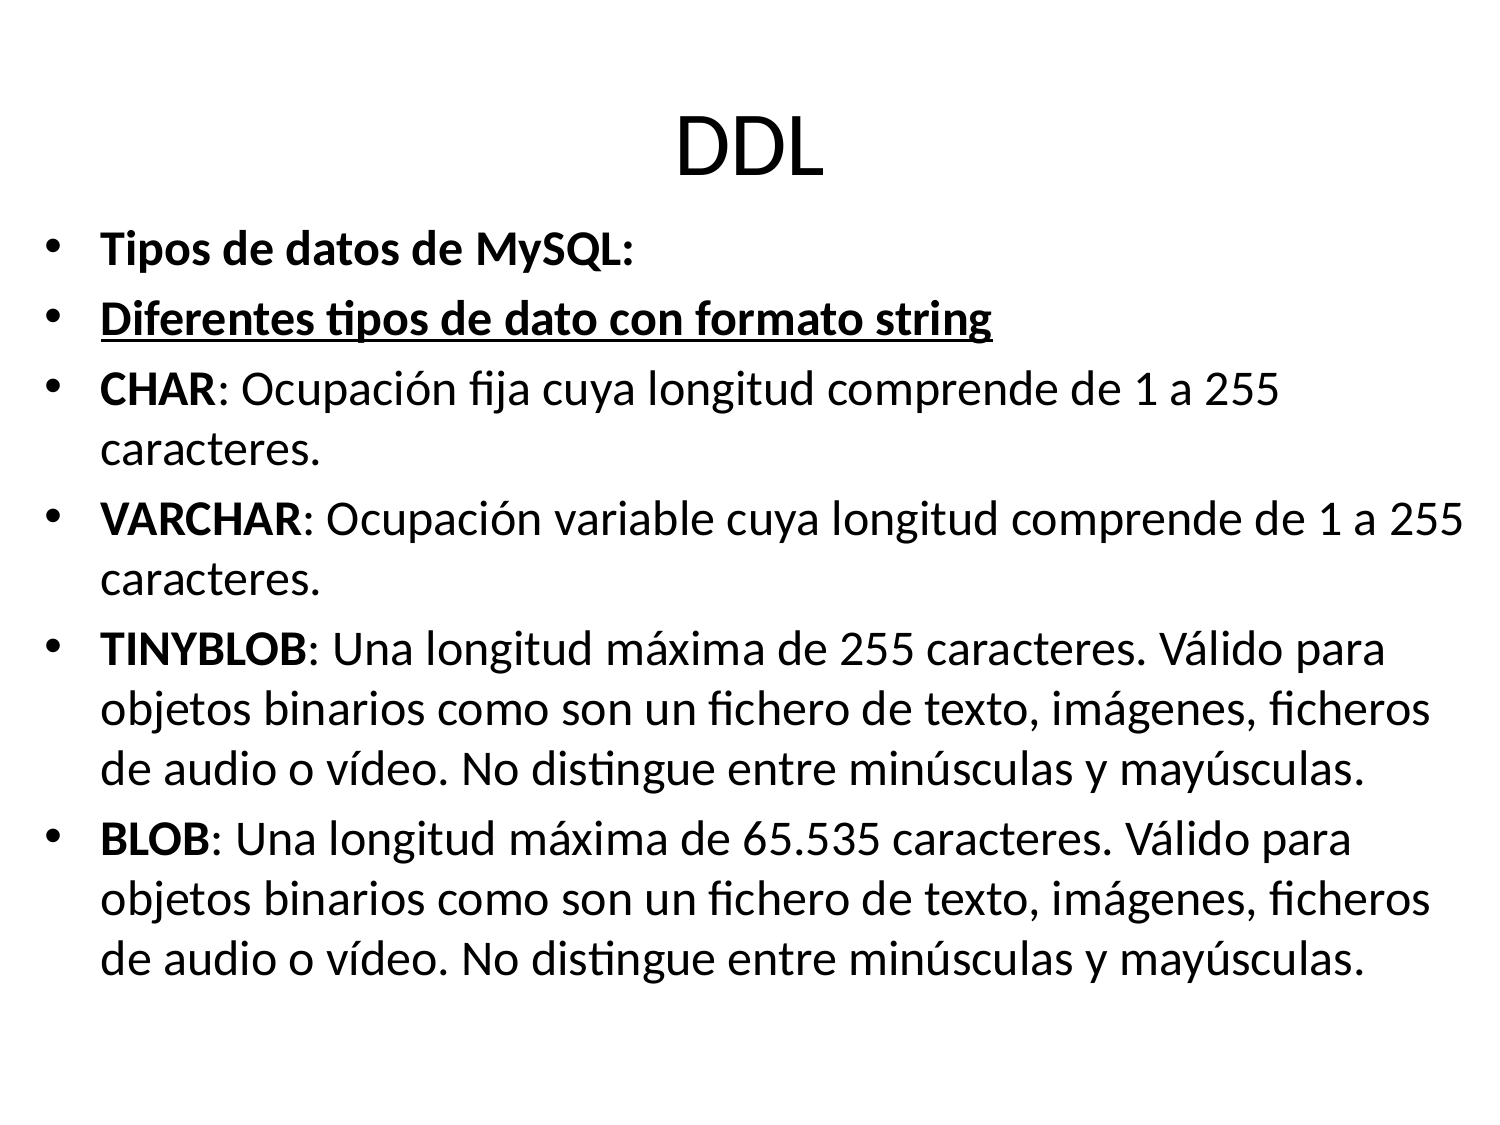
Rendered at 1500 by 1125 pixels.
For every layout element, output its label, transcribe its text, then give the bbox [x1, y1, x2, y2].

title DDL [75, 45, 1425, 208]
list Tipos de datos de MySQL: Diferentes tipos de dato con formato string CHAR: Ocupación fija cuya longitud comprende de 1 a 255 caracteres. VARCHAR: Ocupación variable cuya longitud comprende de 1 a 255 caracteres. TINYBLOB: Una longitud máxima de 255 caracteres. Válido para objetos binarios como son un fichero de texto, imágenes, ficheros de audio o vídeo. No distingue entre minúsculas y mayúsculas. BLOB: Una longitud máxima de 65.535 caracteres. Válido para objetos binarios como son un fichero de texto, imágenes, ficheros de audio o vídeo. No distingue entre minúsculas y mayúsculas. [29, 208, 1500, 1094]
